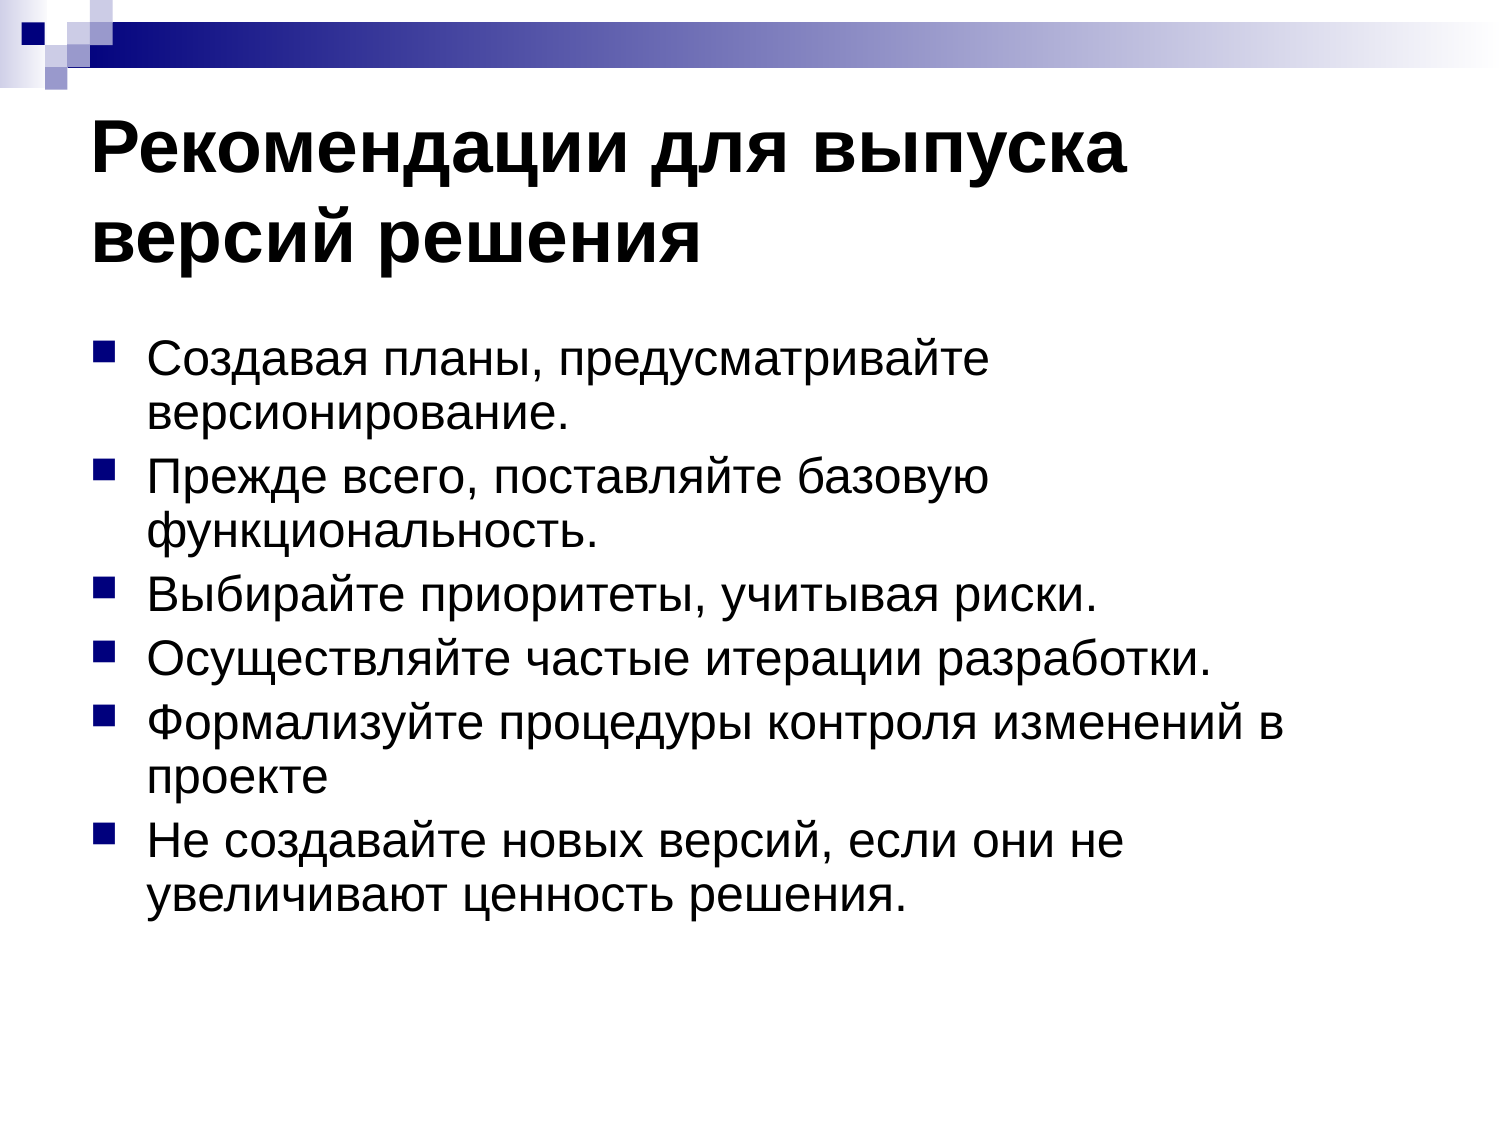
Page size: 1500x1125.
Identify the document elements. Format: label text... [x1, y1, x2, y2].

title Рекомендации для выпуска версий решения [75, 75, 1425, 300]
list Создавая планы, предусматривайте версионирование. Прежде всего, поставляйте базовую функциональность. Выбирайте приоритеты, учитывая риски. Осуществляйте частые итерации разработки. Формализуйте процедуры контроля изменений в проекте Не создавайте новых версий, если они не увеличивают ценность решения. [75, 324, 1425, 963]
